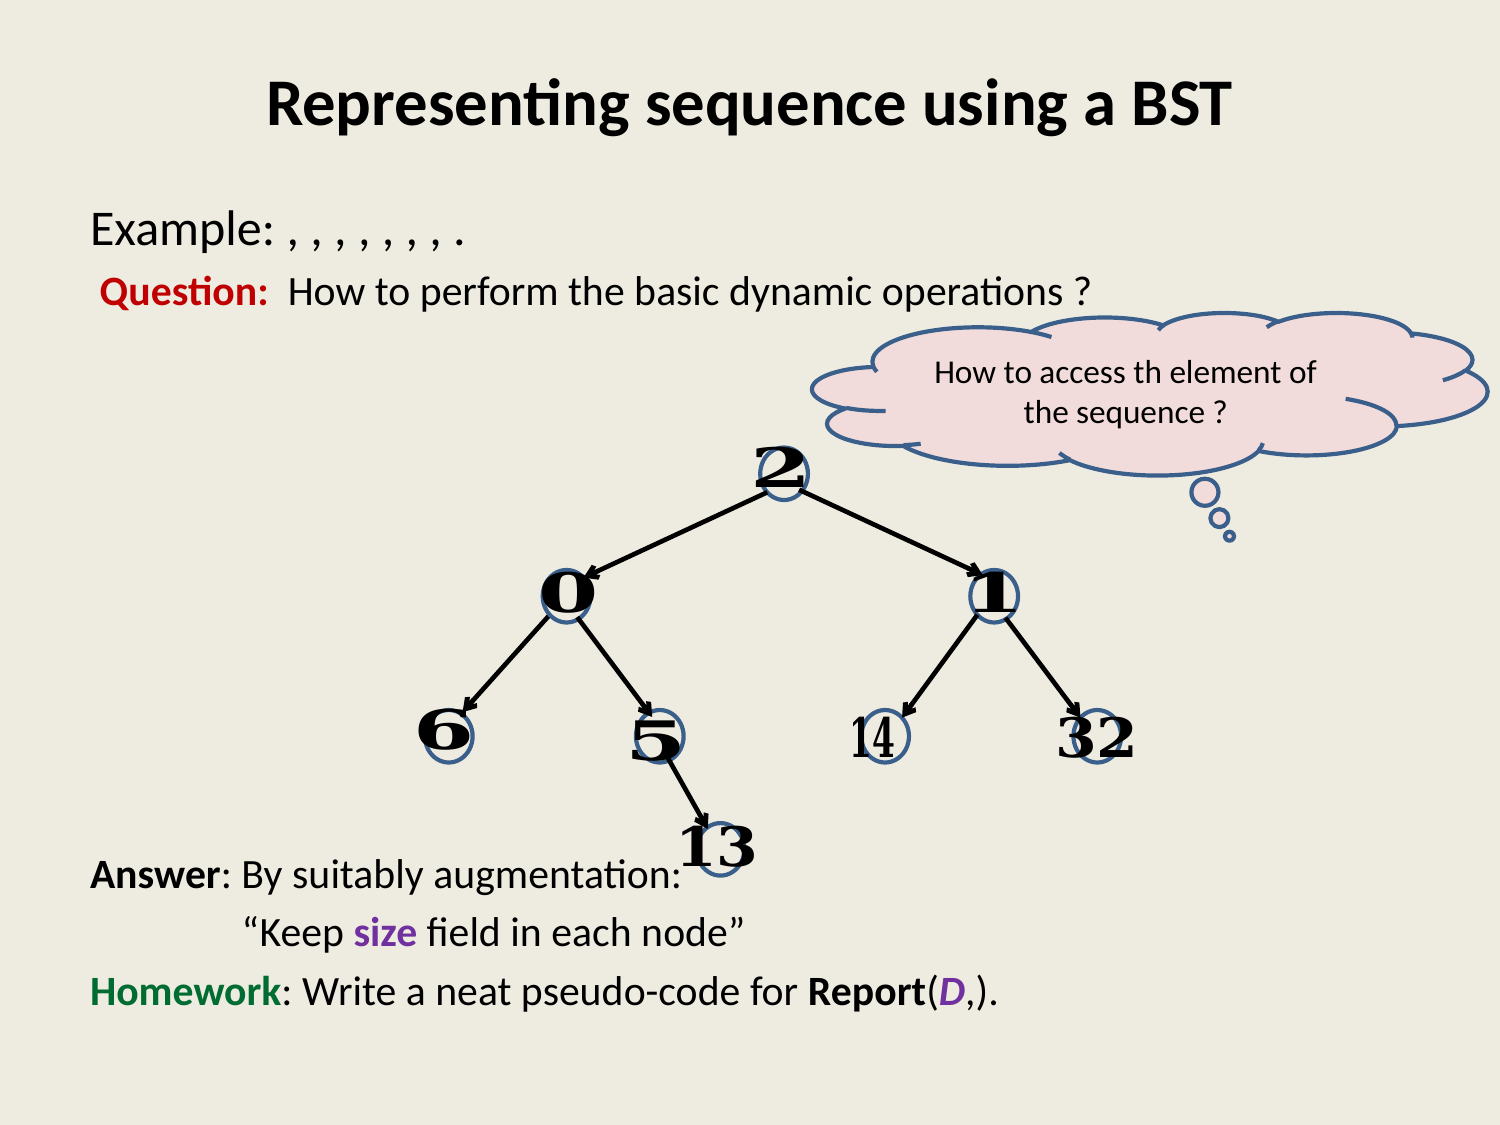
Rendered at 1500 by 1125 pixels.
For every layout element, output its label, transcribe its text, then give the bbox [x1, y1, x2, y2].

title Representing sequence using a BST [75, 45, 1425, 233]
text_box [413, 439, 1140, 880]
